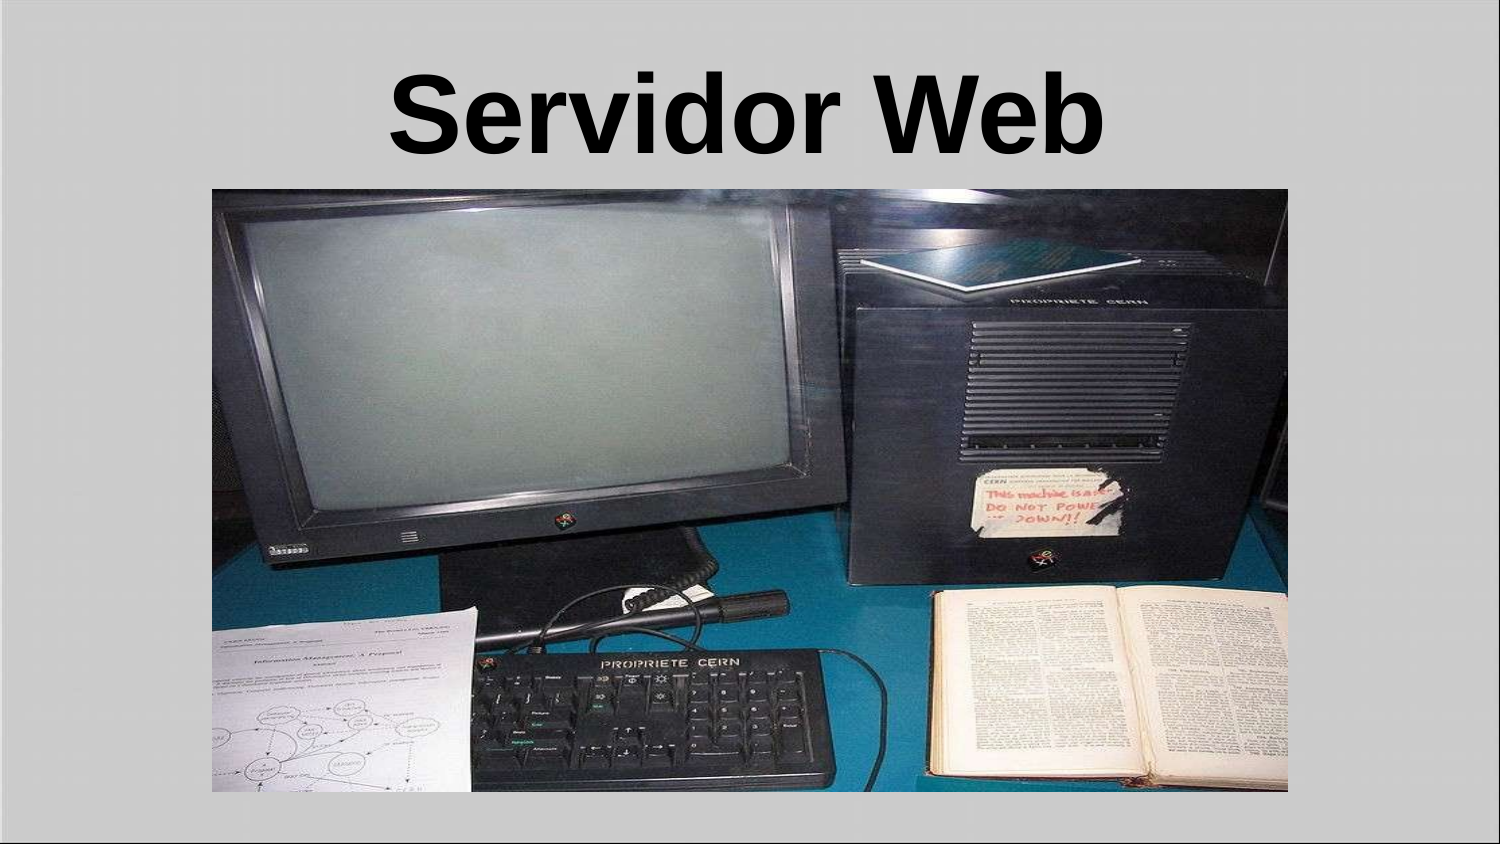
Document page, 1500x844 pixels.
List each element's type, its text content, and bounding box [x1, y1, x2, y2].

picture [0, 0, 1500, 844]
title Servidor Web [385, 38, 1113, 182]
